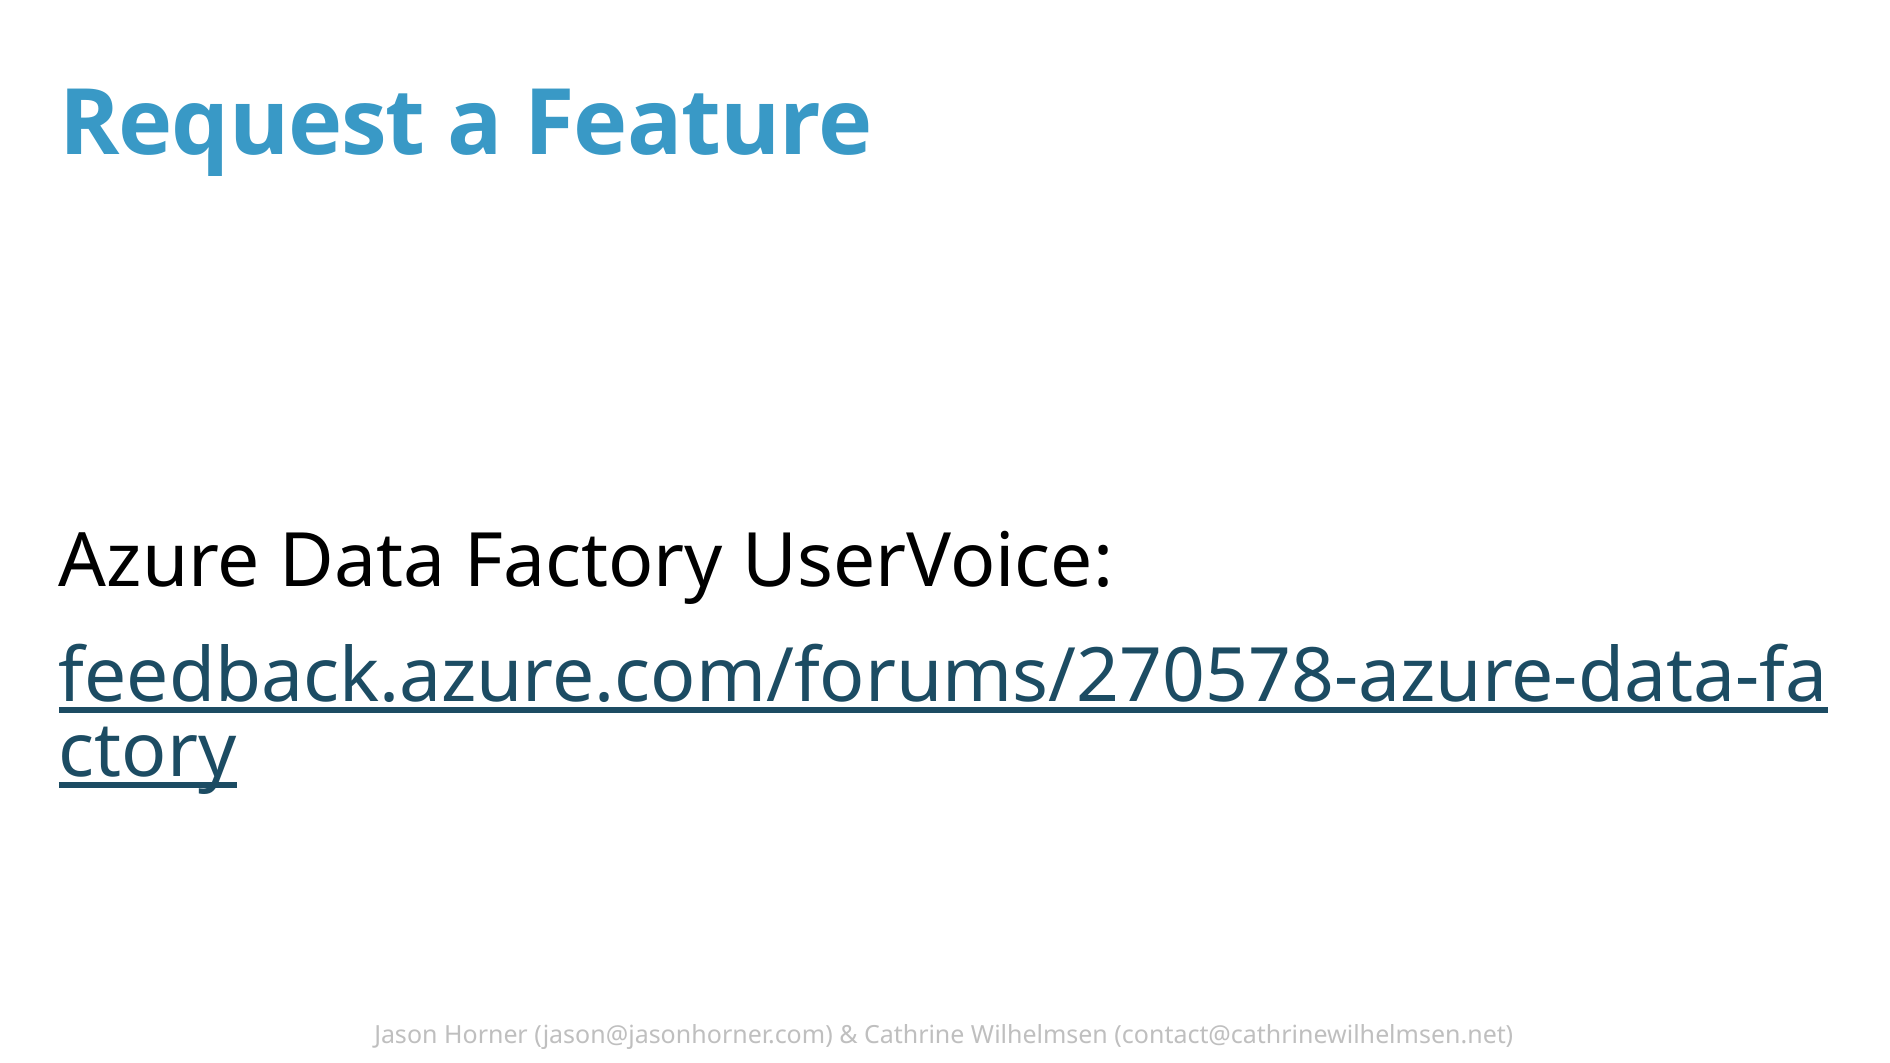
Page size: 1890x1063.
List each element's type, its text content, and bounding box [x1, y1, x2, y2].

title Request a Feature [59, 59, 1831, 178]
list Azure Data Factory UserVoice: feedback.azure.com/forums/270578-azure-data-factory [58, 236, 1831, 1004]
